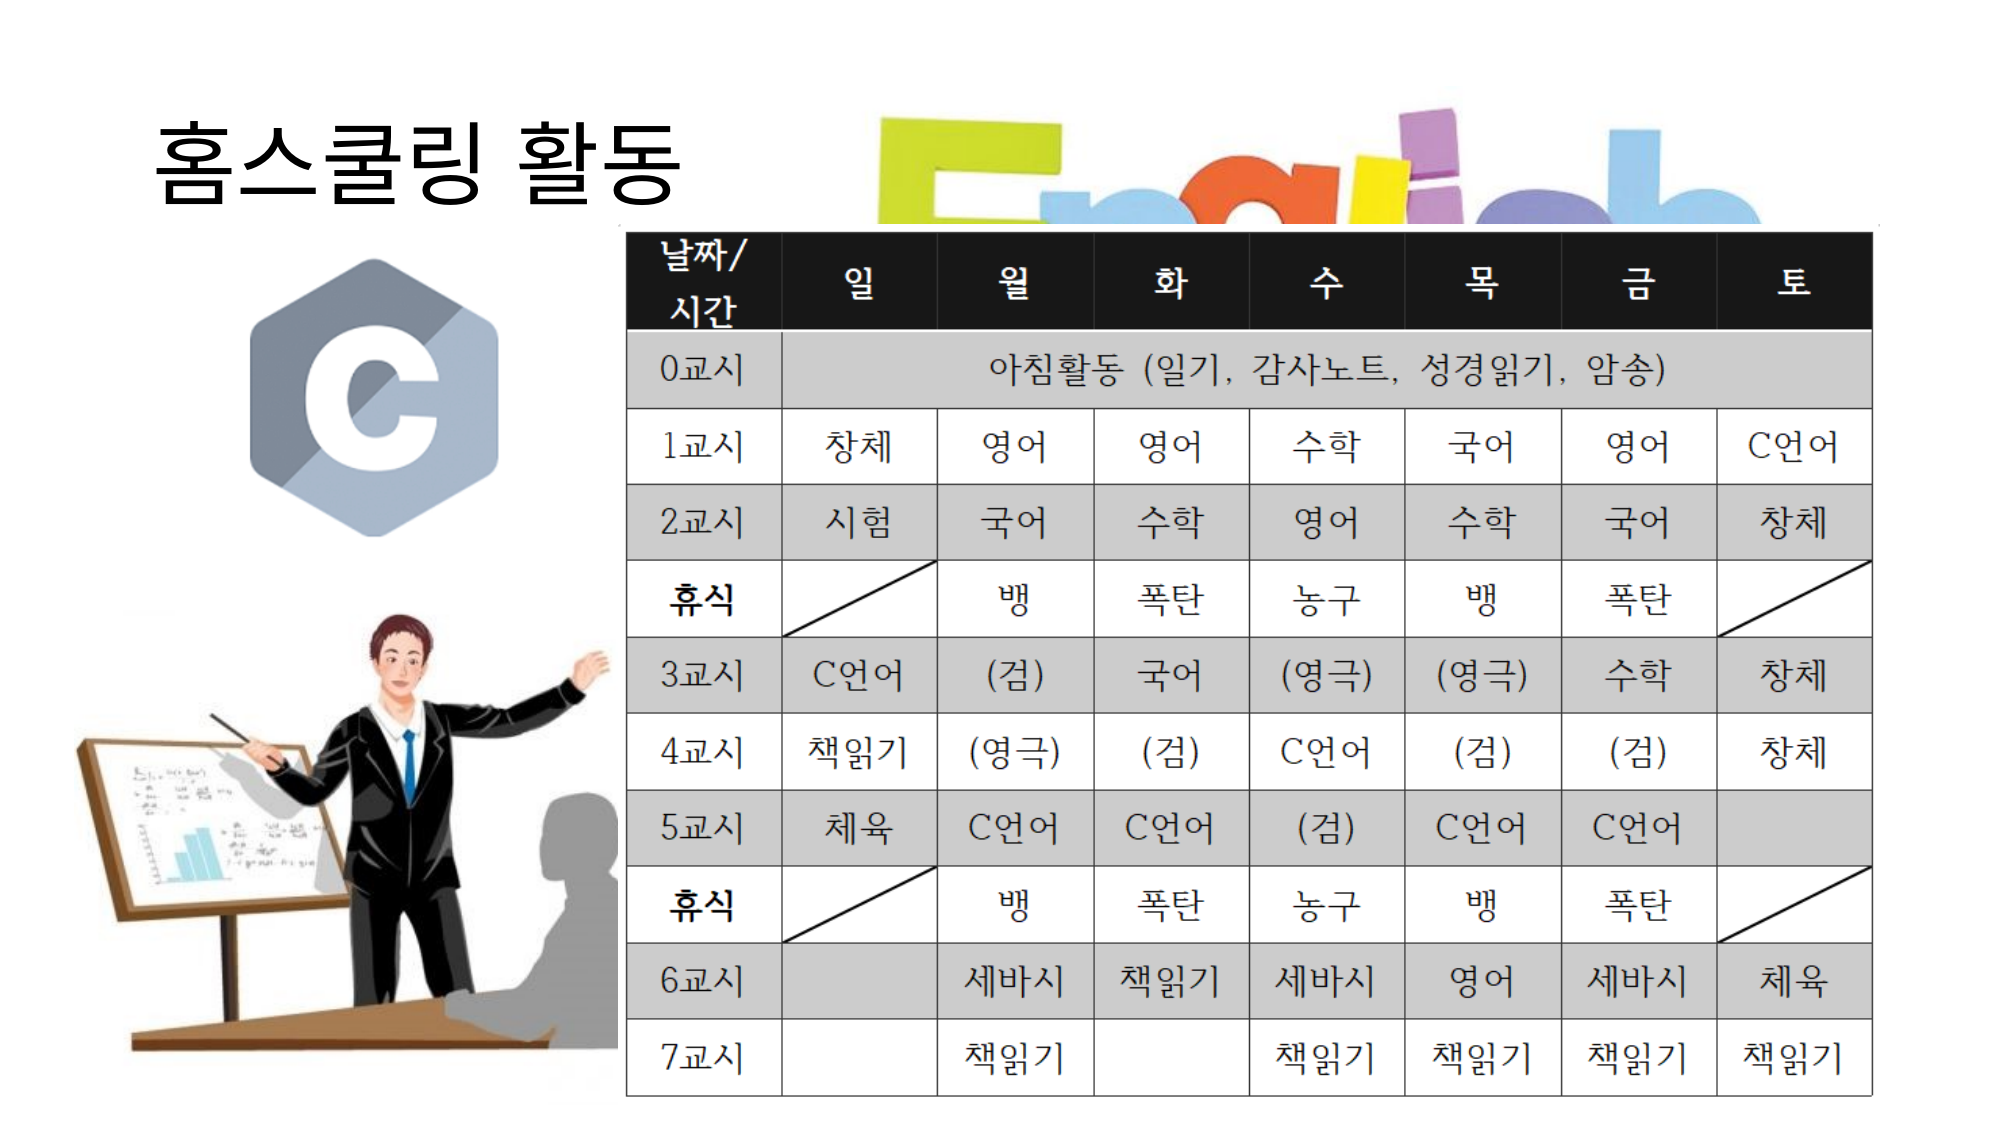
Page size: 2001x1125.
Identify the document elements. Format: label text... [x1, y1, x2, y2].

picture [53, 86, 1880, 1105]
title 홈스쿨링 활동 [137, 59, 1863, 224]
